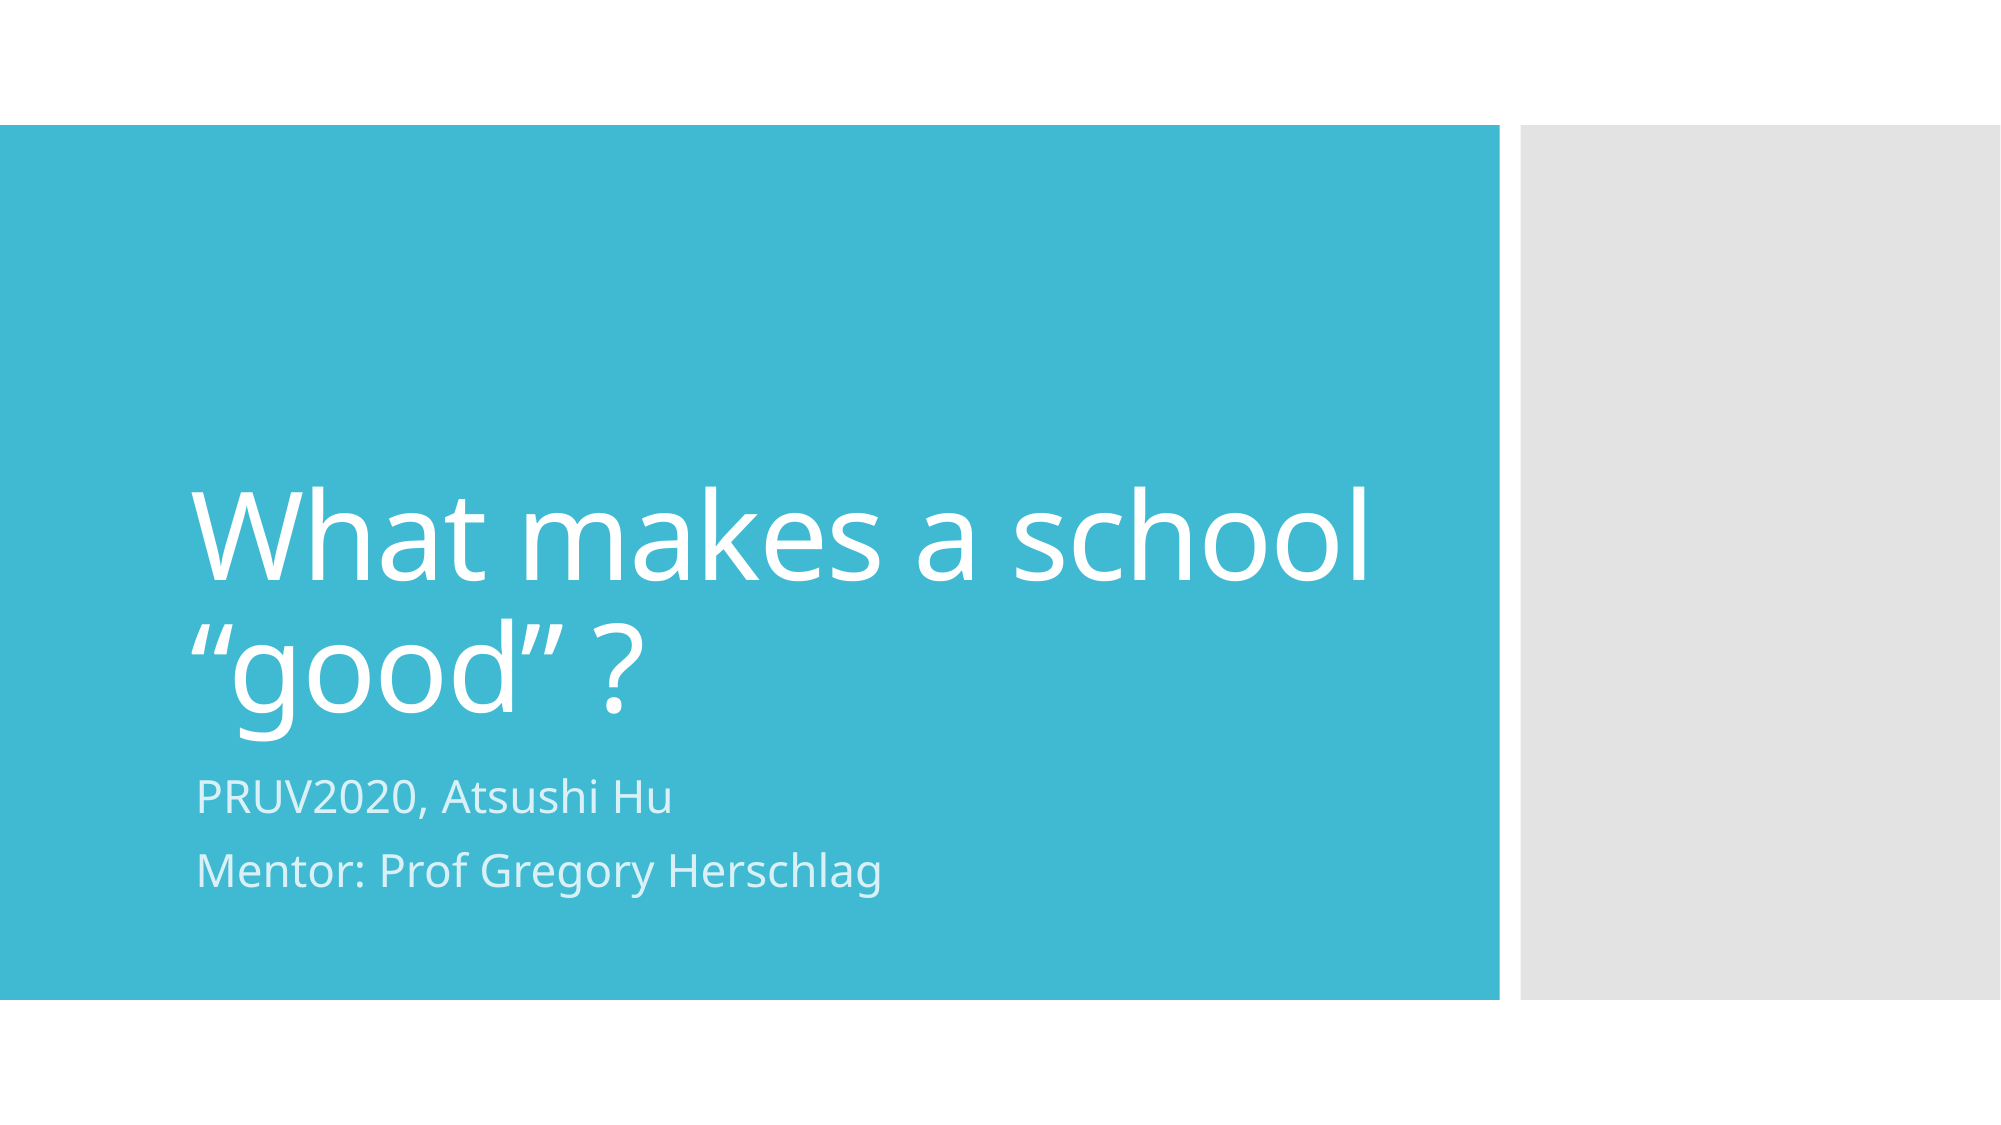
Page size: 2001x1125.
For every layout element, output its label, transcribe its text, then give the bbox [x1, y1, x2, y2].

title What makes a school “good” ? [175, 213, 1447, 747]
subtitle PRUV2020, Atsushi Hu Mentor: Prof Gregory Herschlag [180, 766, 1381, 917]
